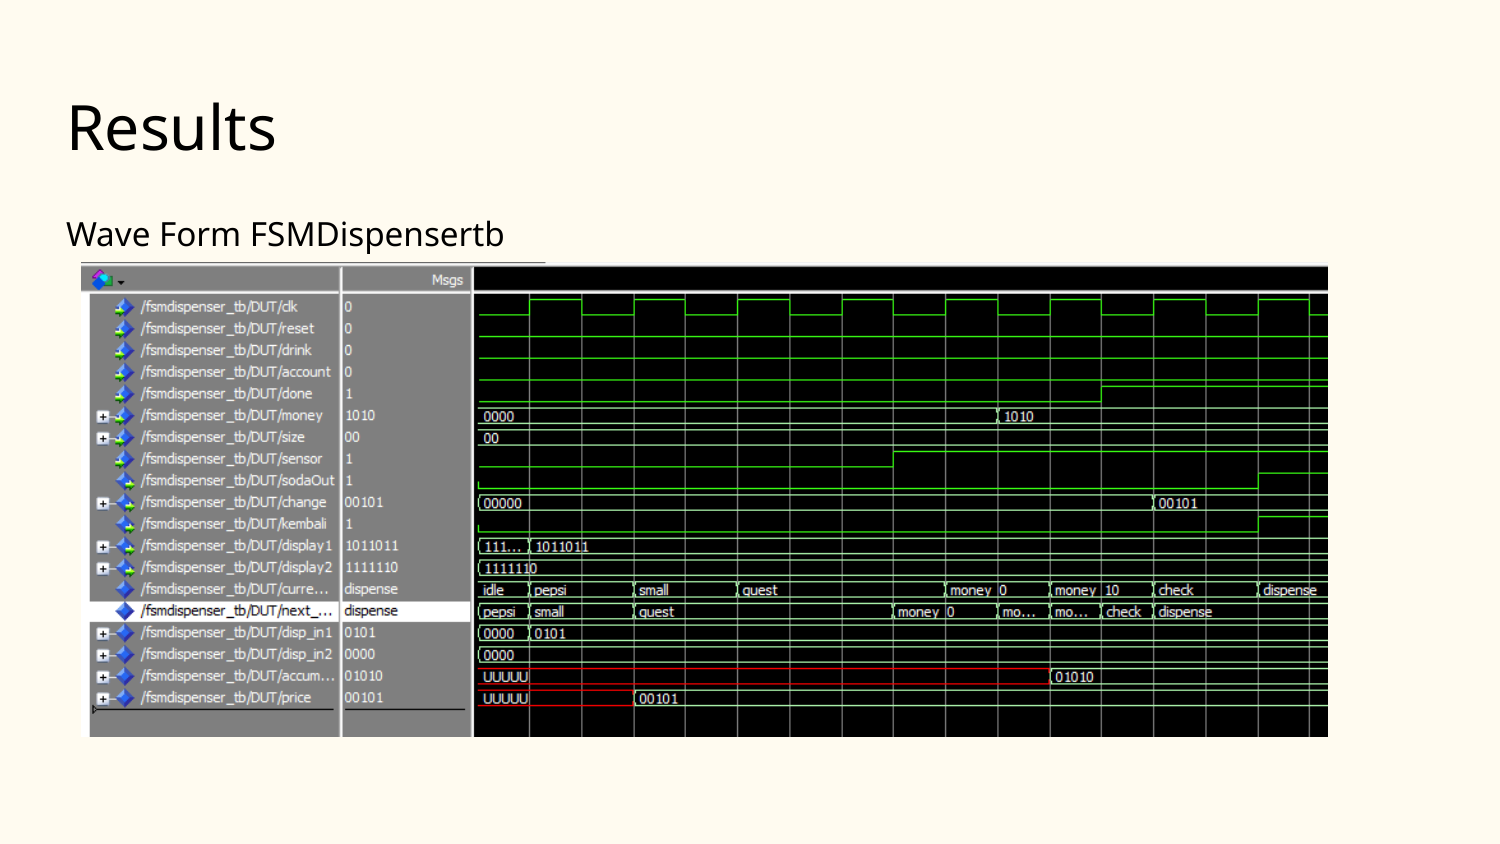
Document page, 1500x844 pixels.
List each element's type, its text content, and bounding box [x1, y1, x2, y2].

list Wave Form FSMDispensertb [51, 192, 1342, 783]
picture [81, 262, 1328, 737]
title Results [51, 72, 1449, 174]
